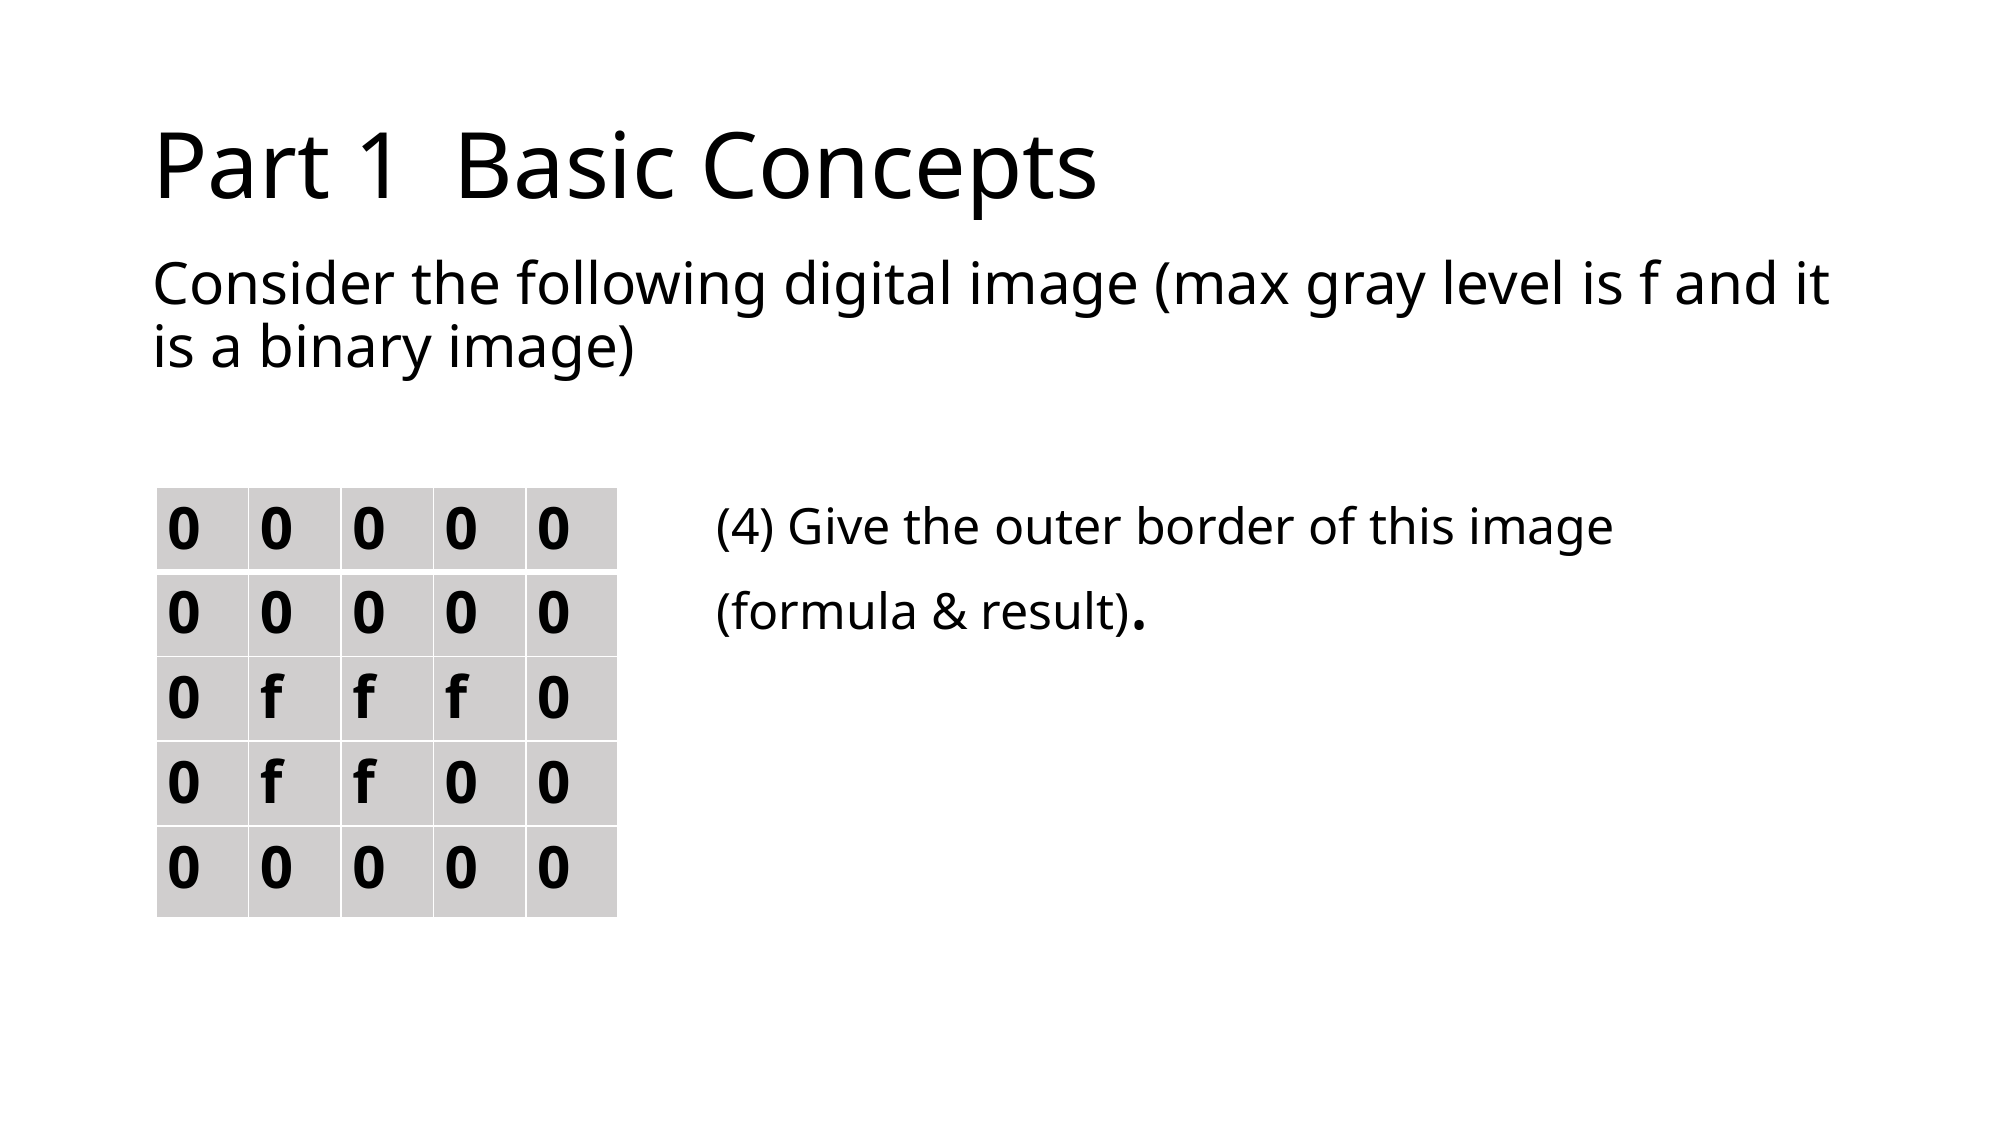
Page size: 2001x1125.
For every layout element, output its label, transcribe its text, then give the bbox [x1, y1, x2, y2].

table_cell f [434, 657, 525, 740]
table_cell 0 [157, 742, 248, 825]
list Consider the following digital image (max gray level is f and it is a binary image) [137, 246, 1863, 961]
table_cell f [342, 657, 433, 740]
table_cell f [249, 657, 340, 740]
table_cell 0 [157, 657, 248, 740]
table_header 0 [157, 488, 248, 569]
table_header 0 [342, 488, 433, 569]
table_cell 0 [527, 657, 617, 740]
table_header 0 [434, 488, 525, 569]
table_cell 0 [342, 827, 433, 917]
table_cell 0 [527, 575, 617, 656]
table_cell 0 [249, 827, 340, 917]
table_header 0 [249, 488, 340, 569]
table_cell f [249, 742, 340, 825]
table_cell 0 [434, 575, 525, 656]
table_cell 0 [342, 575, 433, 656]
table_cell 0 [527, 827, 617, 917]
table_cell f [342, 742, 433, 825]
table_cell 0 [249, 575, 340, 656]
text_box (4) Give the outer border of this image (formula & result). [701, 486, 1780, 697]
table_cell 0 [434, 742, 525, 825]
table_cell 0 [527, 742, 617, 825]
table_header 0 [527, 488, 617, 569]
table_cell 0 [434, 827, 525, 917]
table_cell 0 [157, 827, 248, 917]
table_cell 0 [157, 575, 248, 656]
title Part 1 Basic Concepts [137, 59, 1863, 246]
